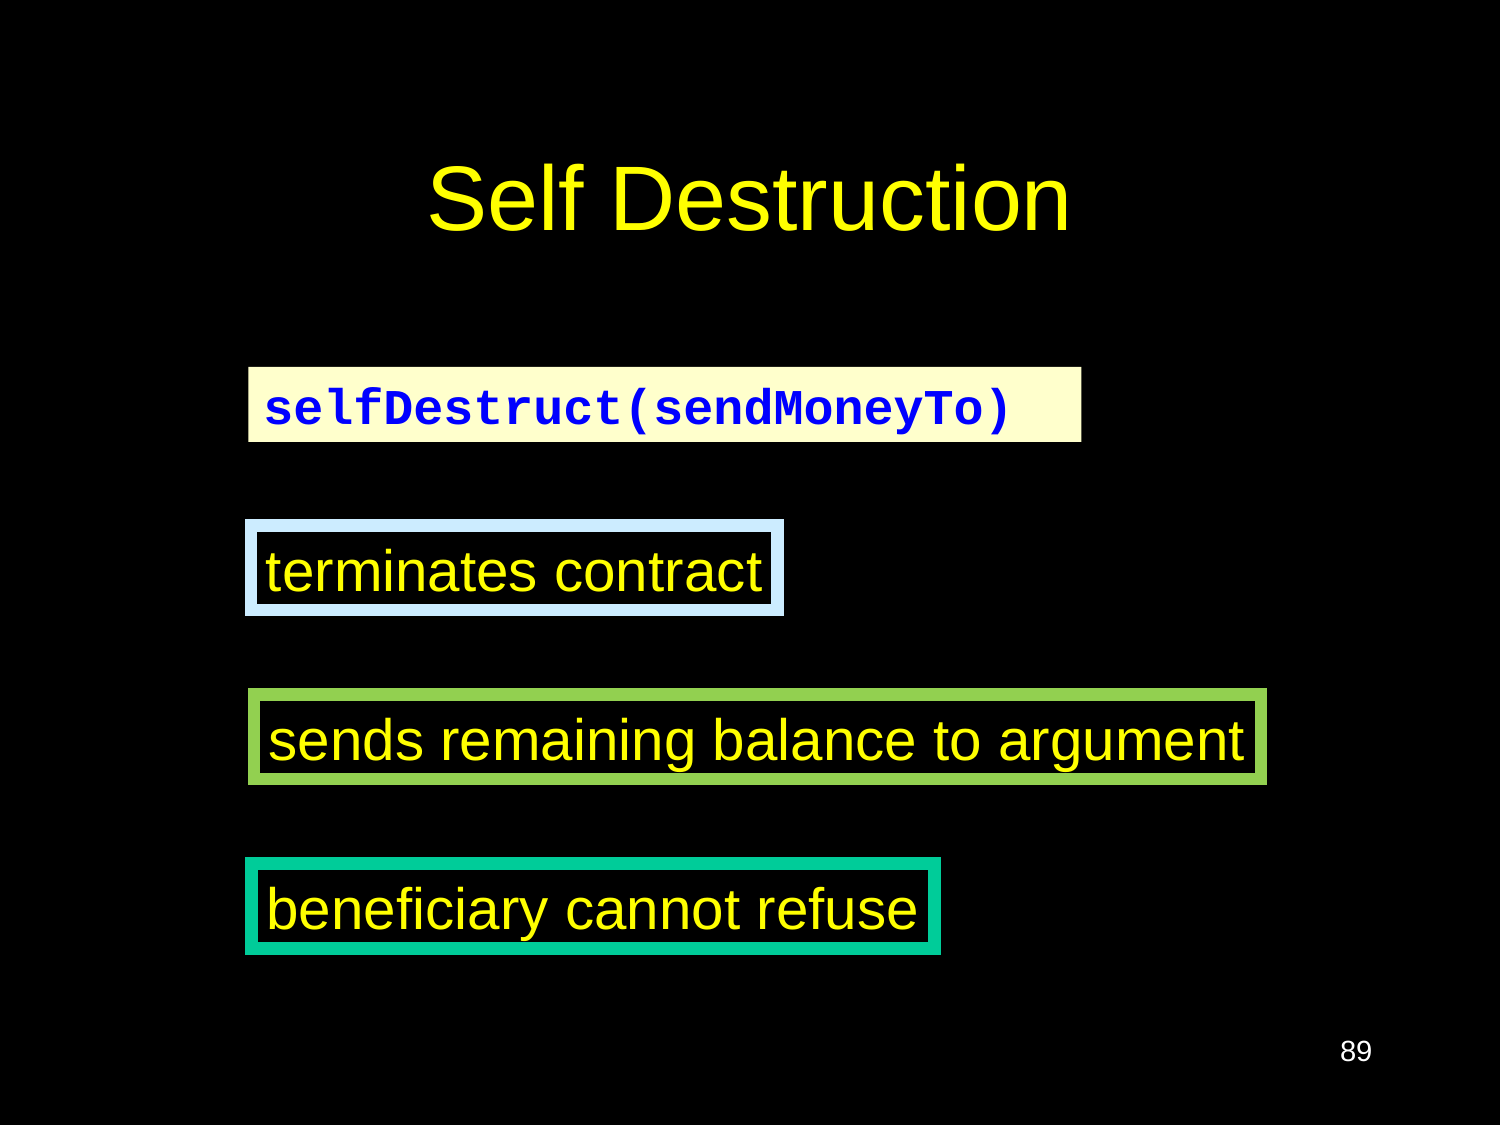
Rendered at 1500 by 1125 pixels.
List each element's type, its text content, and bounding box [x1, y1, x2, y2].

text_box sends remaining balance to argument [253, 694, 1262, 780]
title Self Destruction [112, 99, 1388, 288]
text_box selfDestruct(sendMoneyTo) [248, 366, 1082, 442]
text_box beneficiary cannot refuse [251, 863, 935, 949]
slide_number 89 [1074, 1024, 1388, 1101]
text_box terminates contract [250, 525, 778, 611]
